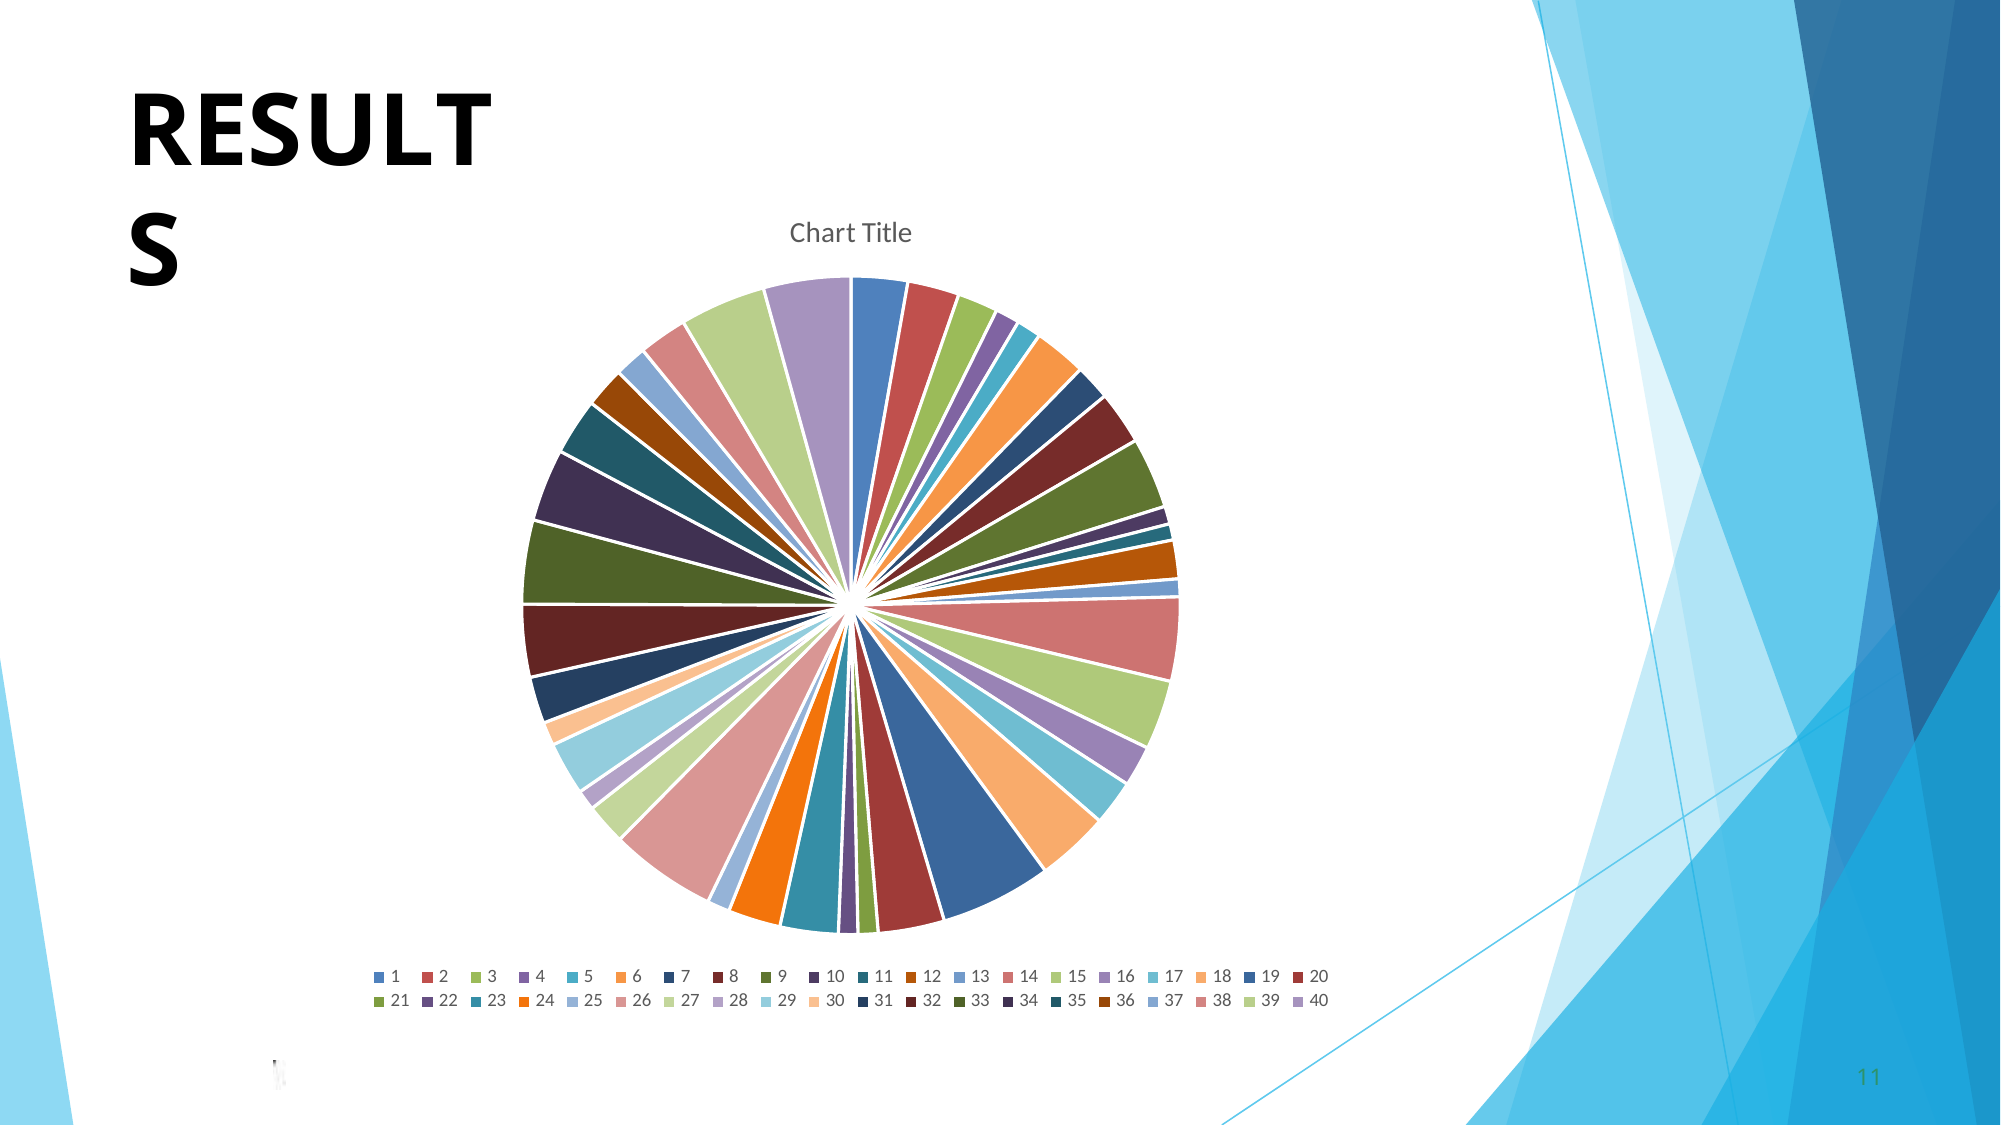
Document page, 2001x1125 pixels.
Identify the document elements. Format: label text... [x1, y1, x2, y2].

text_box 11 [1849, 1061, 1888, 1095]
title RESULTS [123, 63, 524, 306]
picture [273, 1060, 287, 1091]
chart [204, 187, 1498, 1018]
